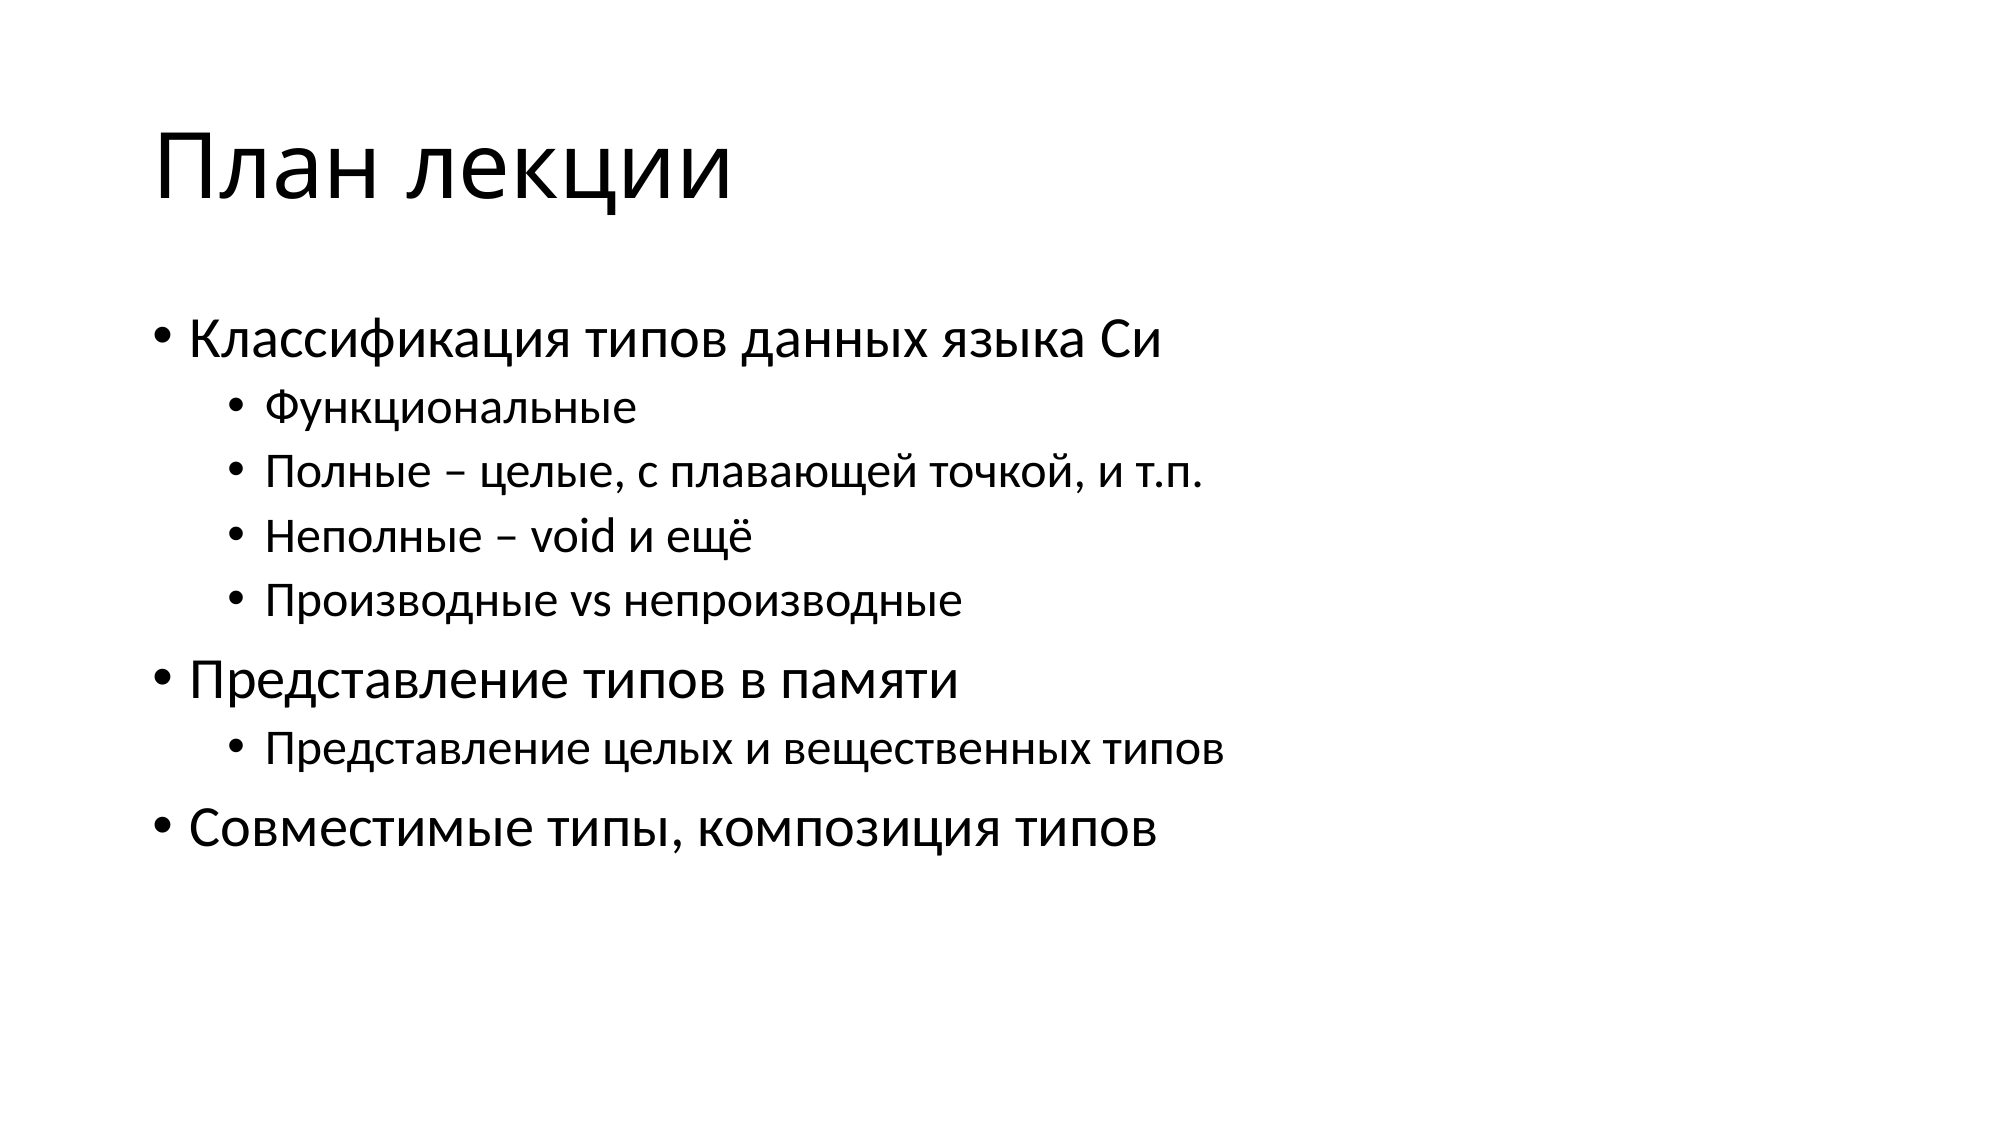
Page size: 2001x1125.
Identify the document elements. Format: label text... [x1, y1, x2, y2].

list Классификация типов данных языка Си Функциональные Полные – целые, с плавающей точкой, и т.п. Неполные – void и ещё Производные vs непроизводные Представление типов в памяти Представление целых и вещественных типов Совместимые типы, композиция типов [137, 299, 1863, 1014]
title План лекции [137, 59, 1863, 278]
